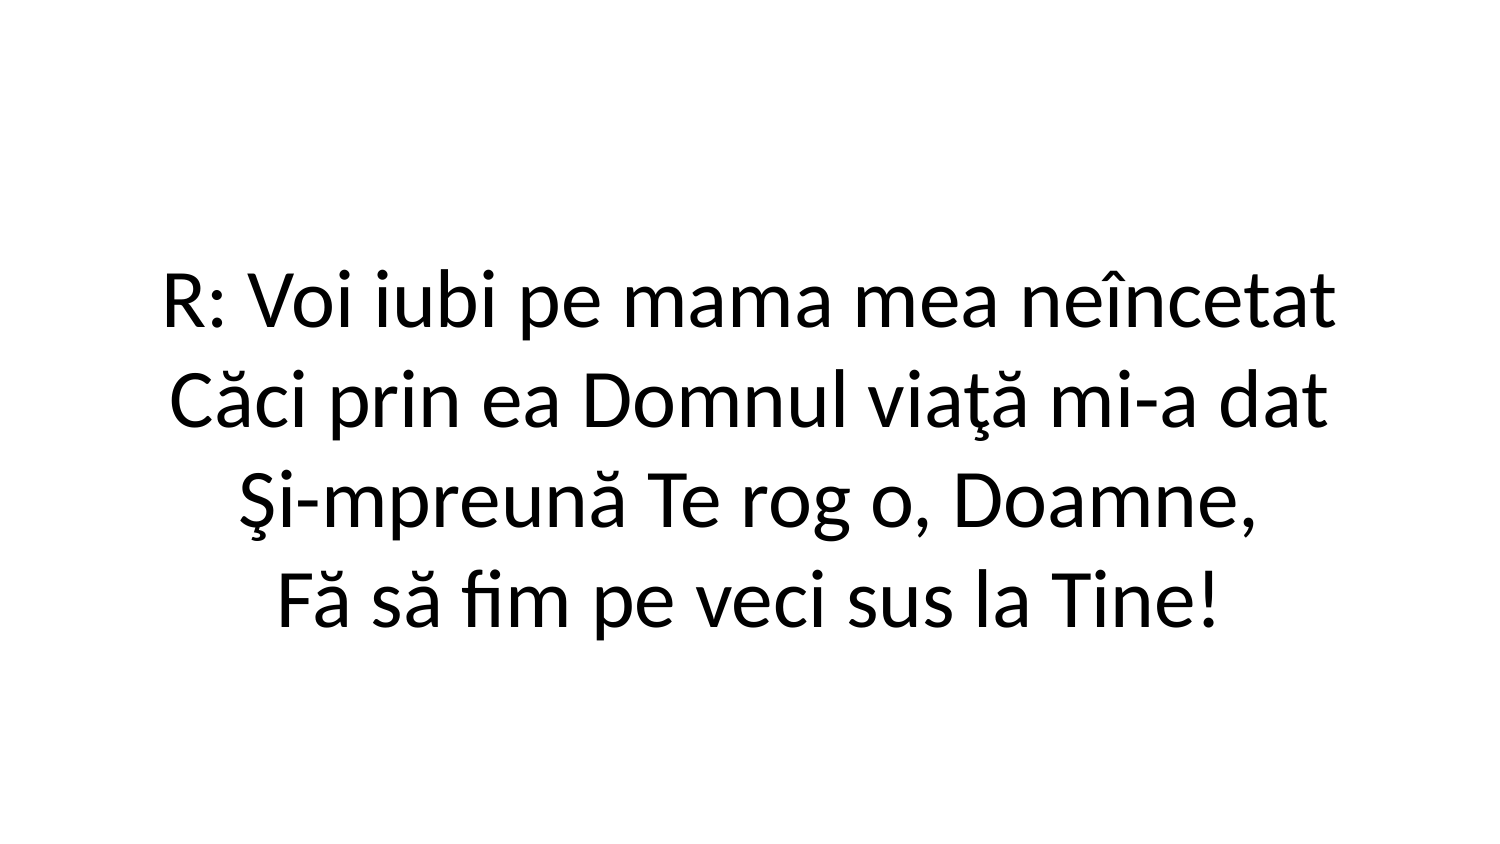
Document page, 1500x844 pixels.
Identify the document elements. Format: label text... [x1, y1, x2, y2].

text_box R: Voi iubi pe mama mea neîncetat Căci prin ea Domnul viaţă mi-a dat Şi-mpreună Te rog o, Doamne, Fă să fim pe veci sus la Tine! [146, 192, 1353, 652]
